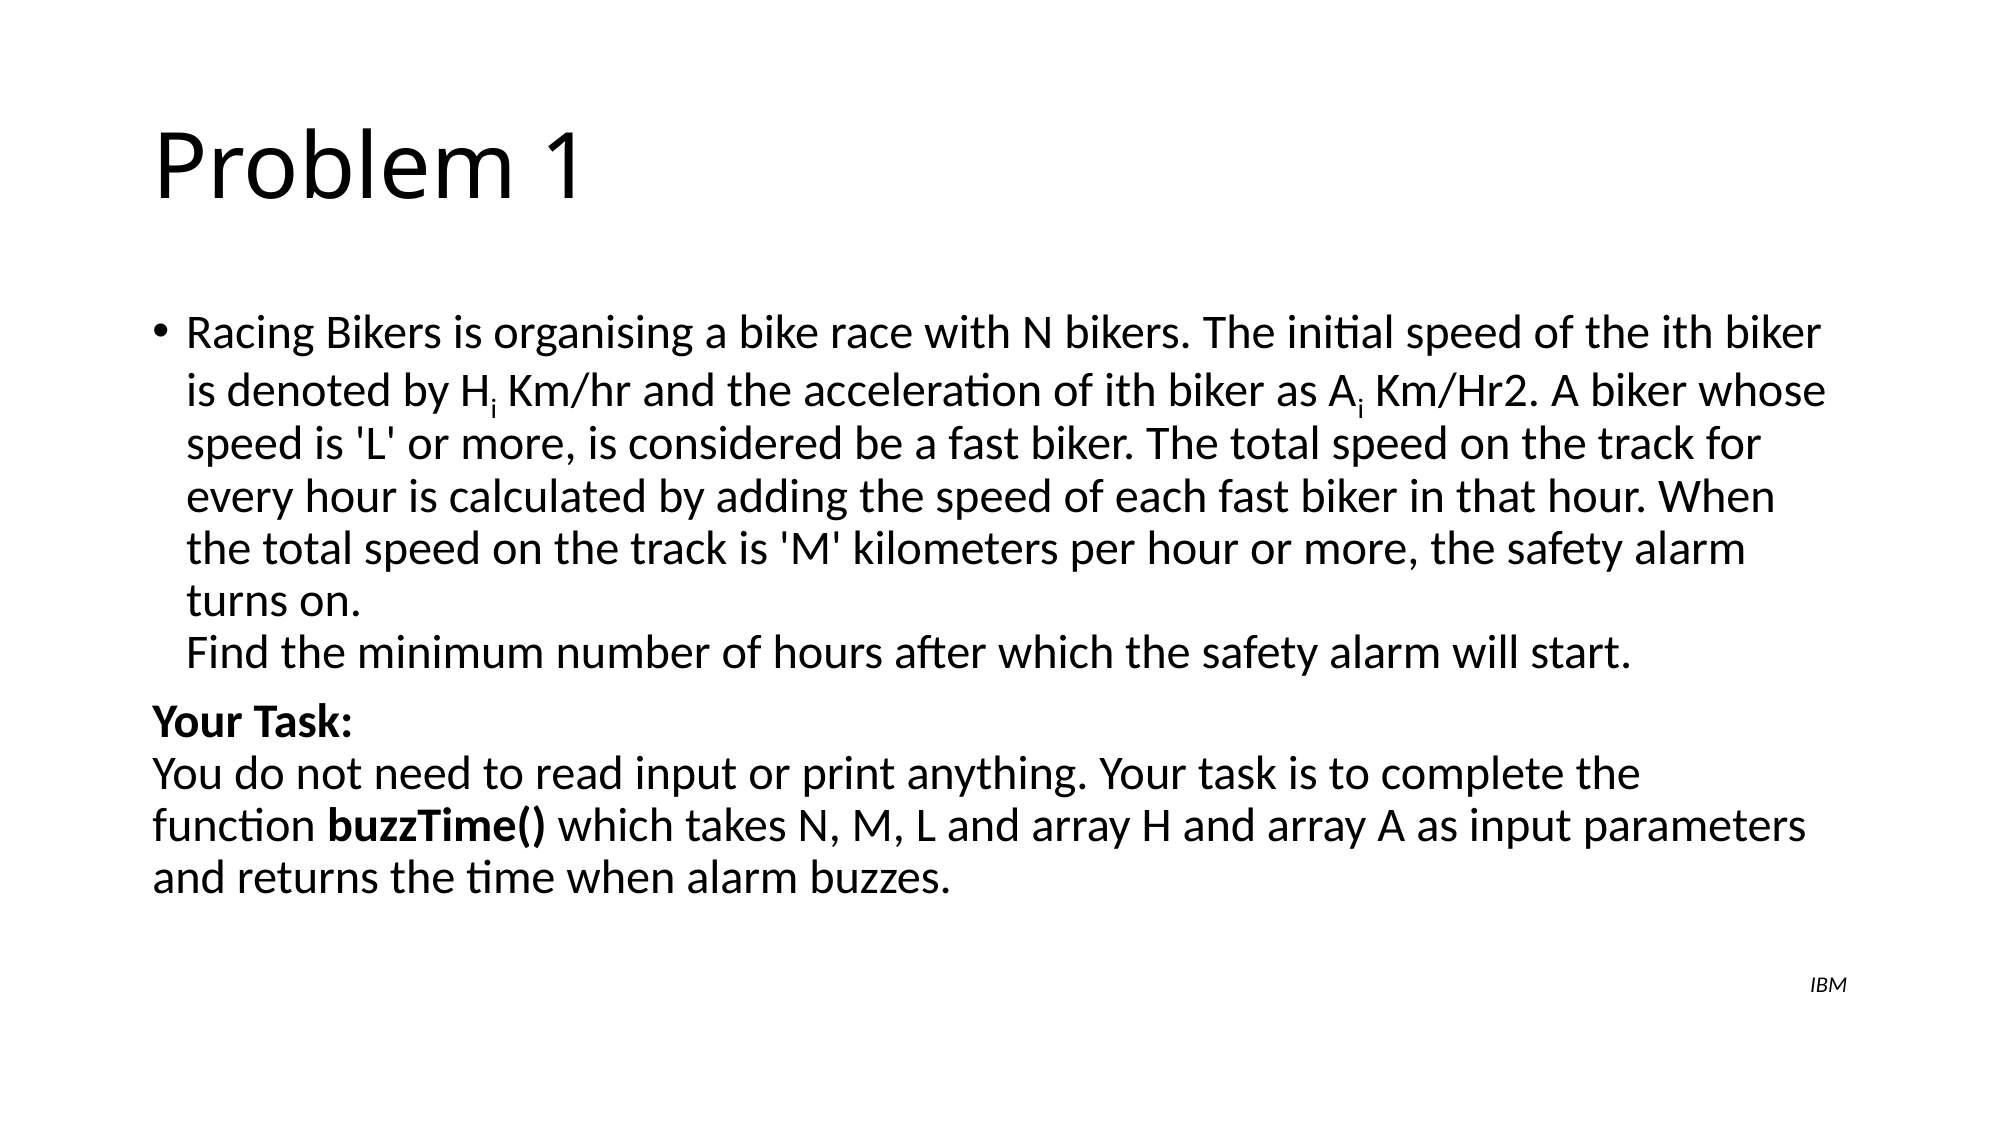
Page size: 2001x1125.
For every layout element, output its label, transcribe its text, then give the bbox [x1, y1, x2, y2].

list Racing Bikers is organising a bike race with N bikers. The initial speed of the ith biker is denoted by Hi Km/hr and the acceleration of ith biker as Ai Km/Hr2. A biker whose speed is 'L' or more, is considered be a fast biker. The total speed on the track for every hour is calculated by adding the speed of each fast biker in that hour. When the total speed on the track is 'M' kilometers per hour or more, the safety alarm turns on. Find the minimum number of hours after which the safety alarm will start. Your Task: You do not need to read input or print anything. Your task is to complete the function buzzTime() which takes N, M, L and array H and array A as input parameters and returns the time when alarm buzzes. IBM [137, 299, 1863, 1014]
title Problem 1 [137, 59, 1863, 278]
